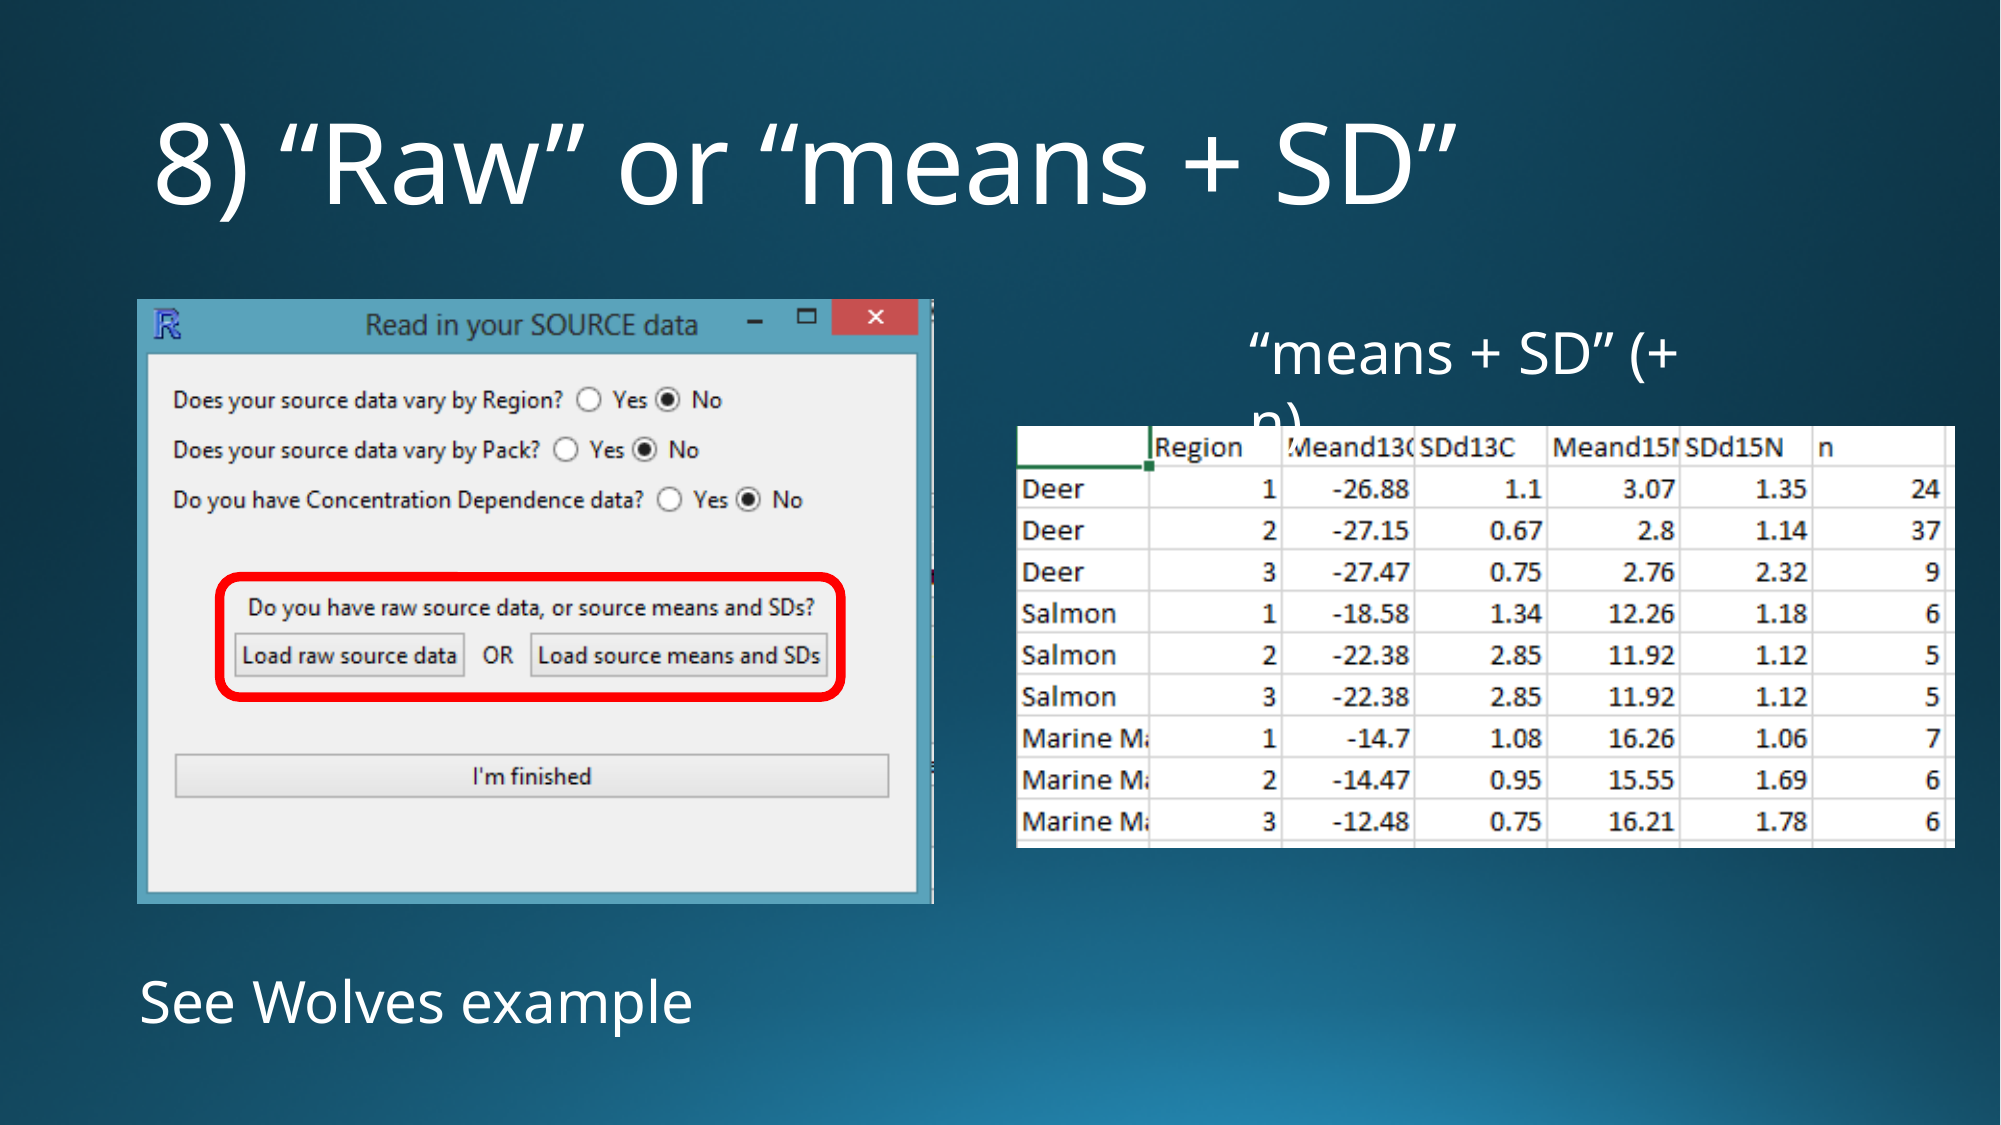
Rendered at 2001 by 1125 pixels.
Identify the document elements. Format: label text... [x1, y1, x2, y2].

picture [0, 0, 2001, 1125]
text_box “means + SD” (+ n) [1235, 308, 1736, 426]
title 8) “Raw” or “means + SD” [137, 59, 1863, 278]
text_box See Wolves example [124, 957, 947, 1043]
